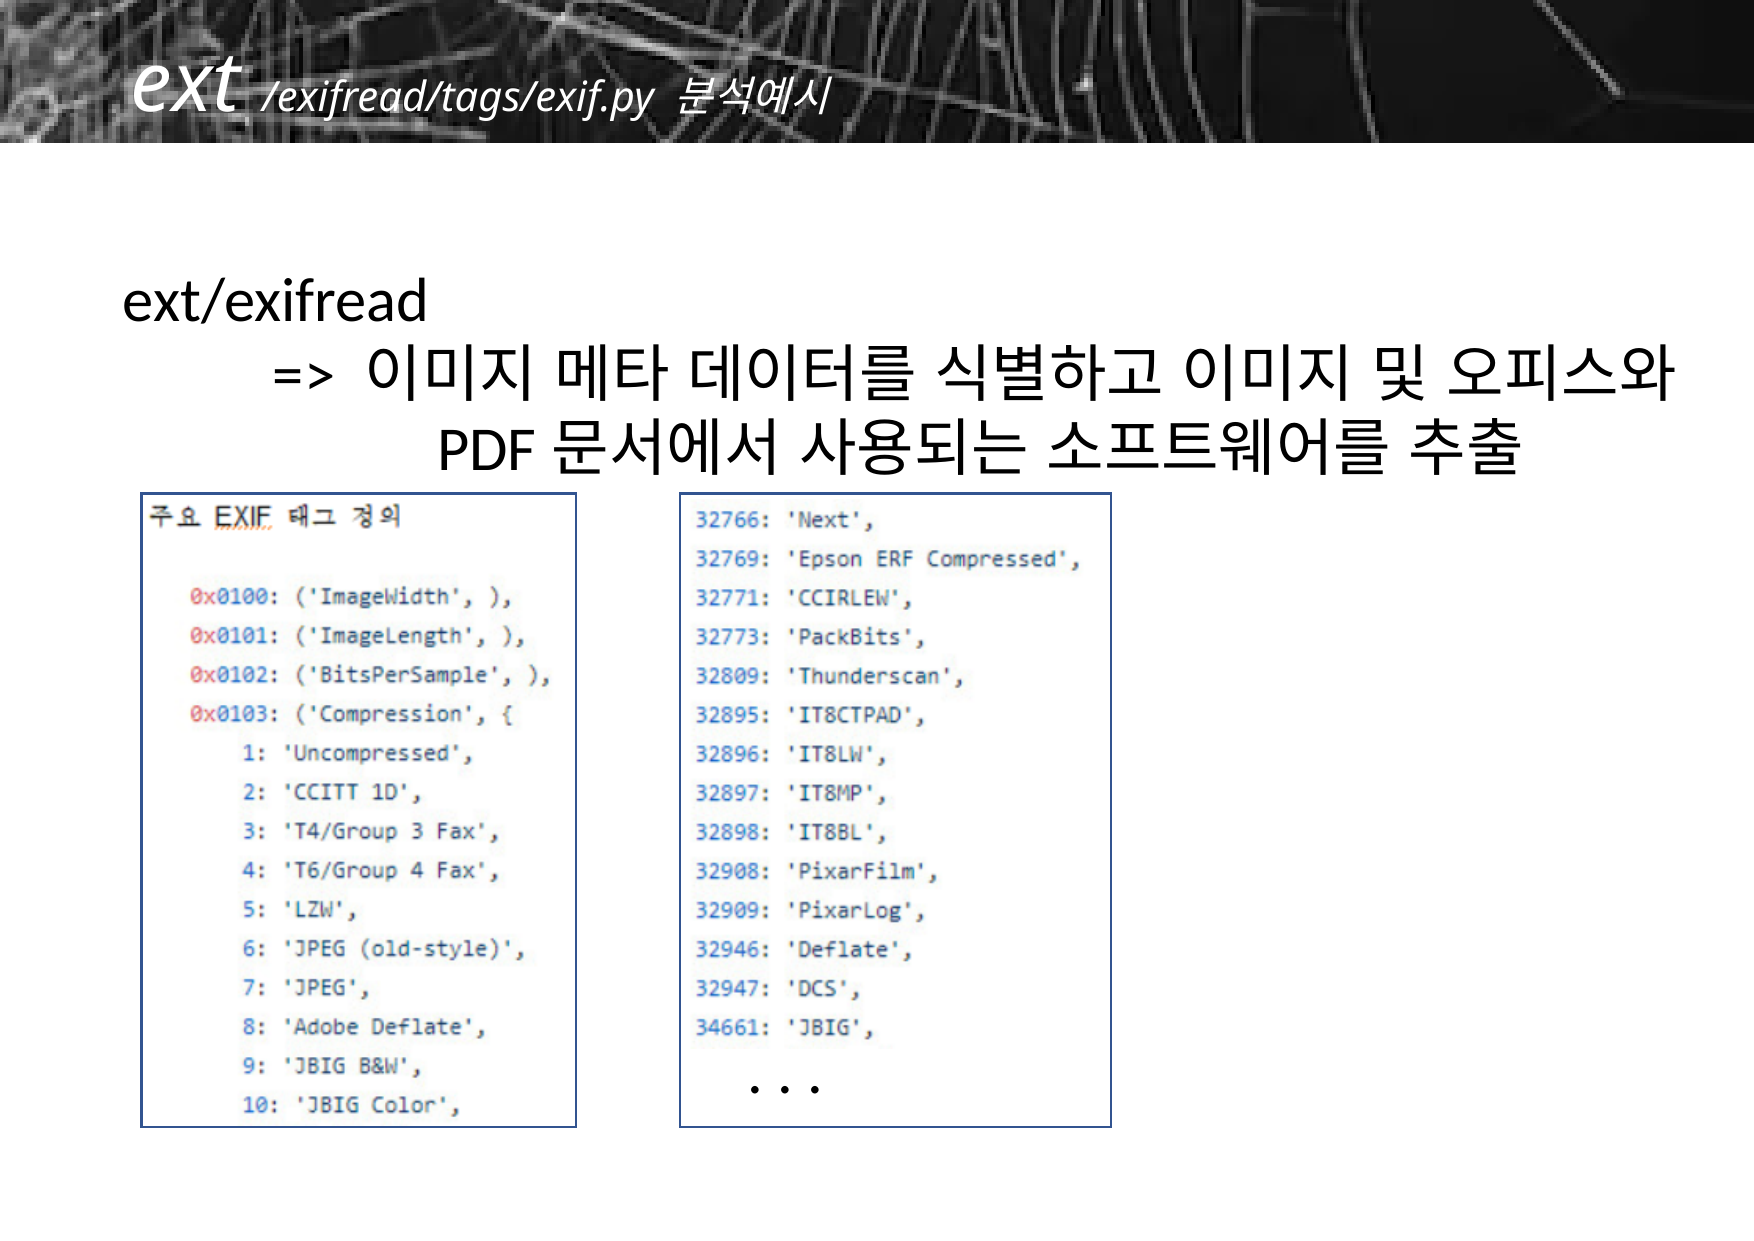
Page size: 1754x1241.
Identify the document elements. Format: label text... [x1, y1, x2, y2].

picture [0, 0, 1754, 1241]
text_box ext /exifread/tags/exif.py 분석예시 [116, 20, 844, 136]
